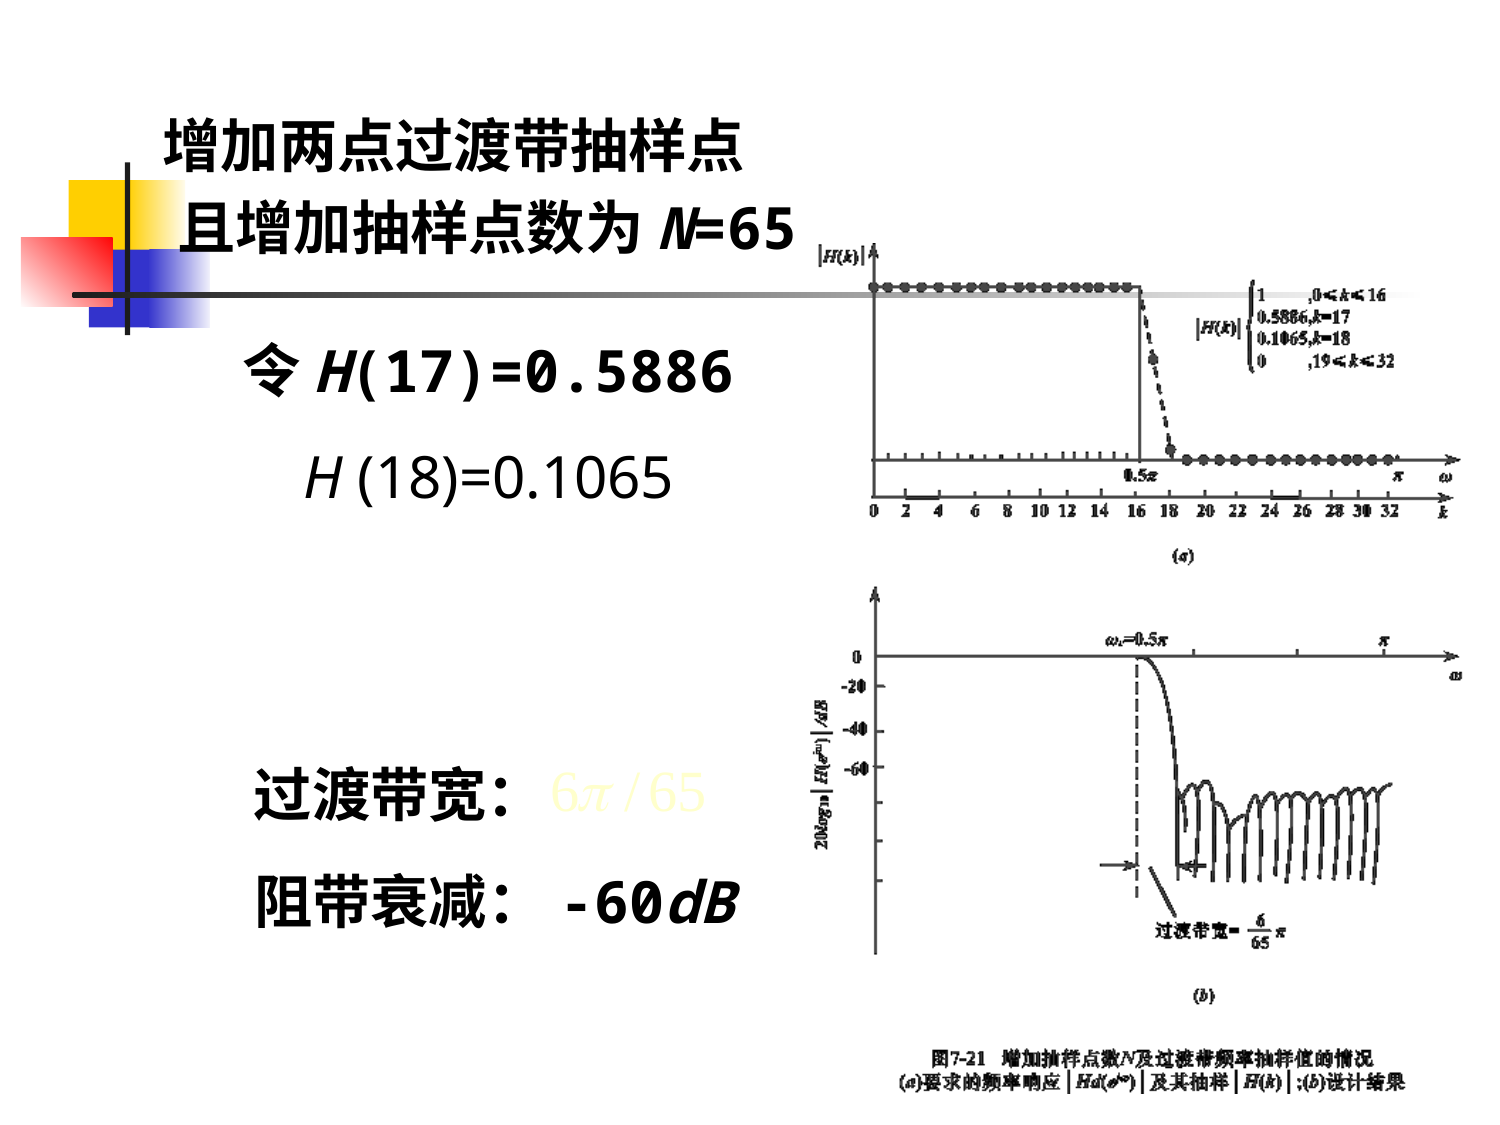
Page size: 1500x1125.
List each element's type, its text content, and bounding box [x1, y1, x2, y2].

text_box 令H(17)=0.5886 [171, 326, 797, 413]
text_box 阻带衰减：-60dB [183, 857, 803, 966]
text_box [182, 750, 709, 841]
text_box H (18)=0.1065 [171, 432, 760, 535]
list 增加两点过渡带抽样点 且增加抽样点数为N=65 [147, 101, 1023, 277]
picture [808, 243, 1465, 1094]
